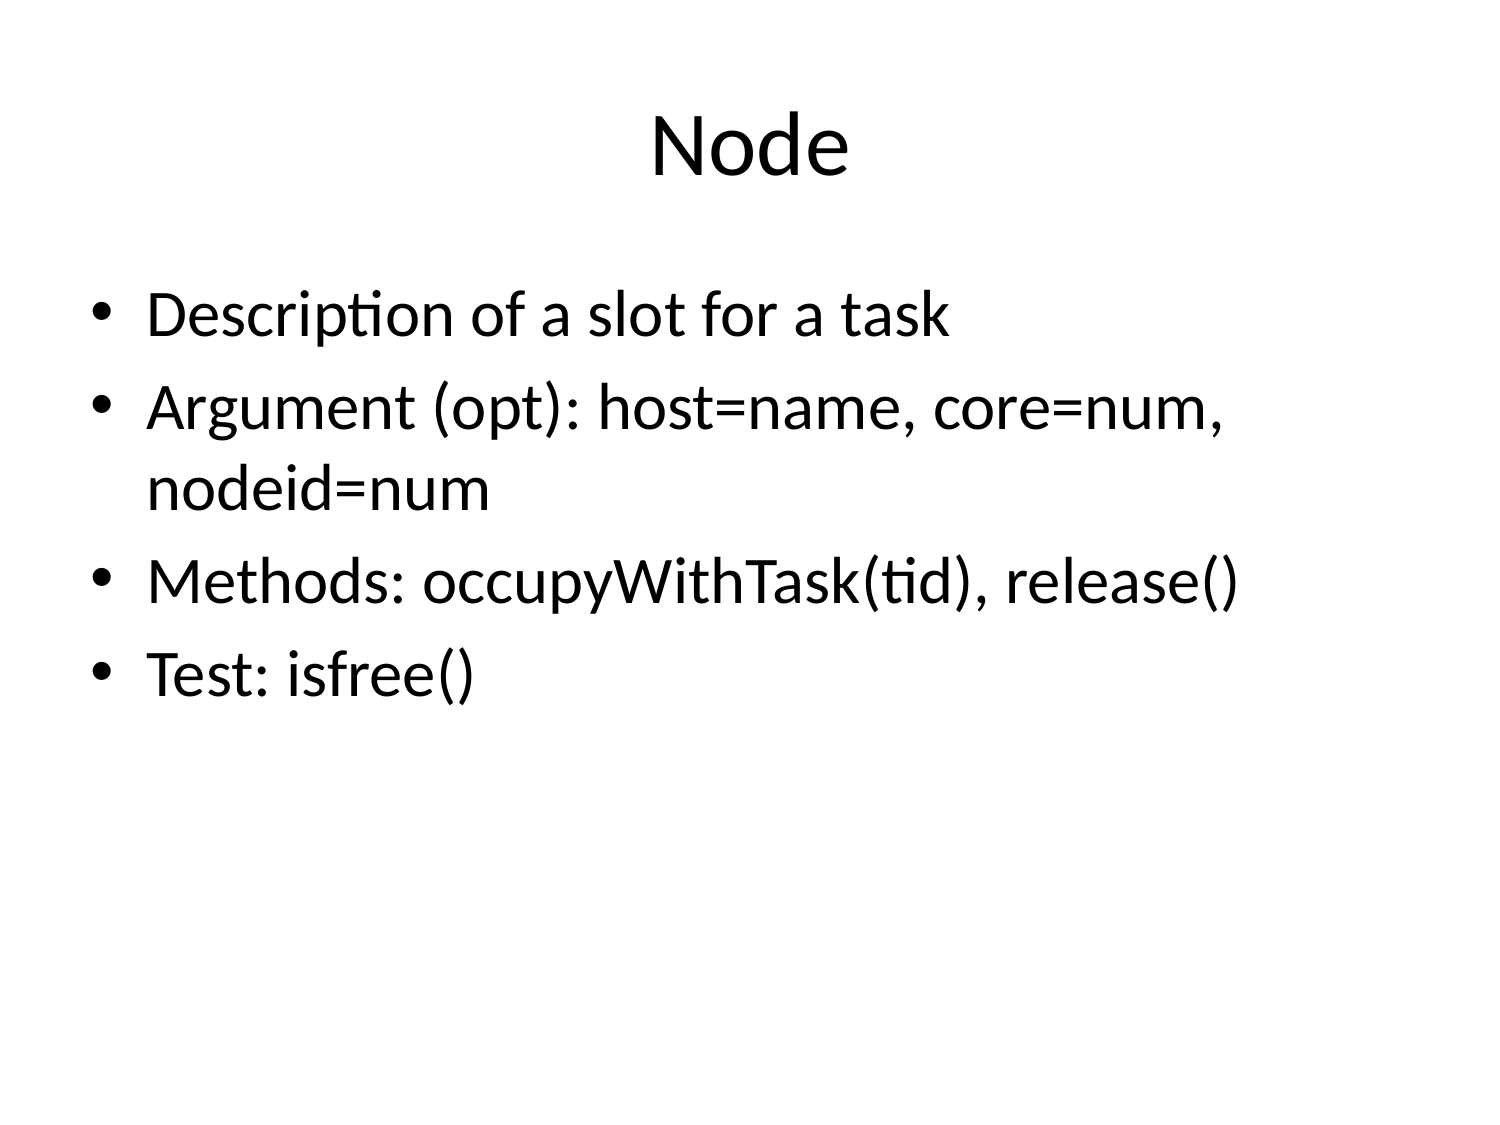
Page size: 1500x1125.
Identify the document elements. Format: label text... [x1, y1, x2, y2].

title Node [75, 45, 1425, 233]
list Description of a slot for a task Argument (opt): host=name, core=num, nodeid=num Methods: occupyWithTask(tid), release() Test: isfree() [75, 262, 1425, 1005]
